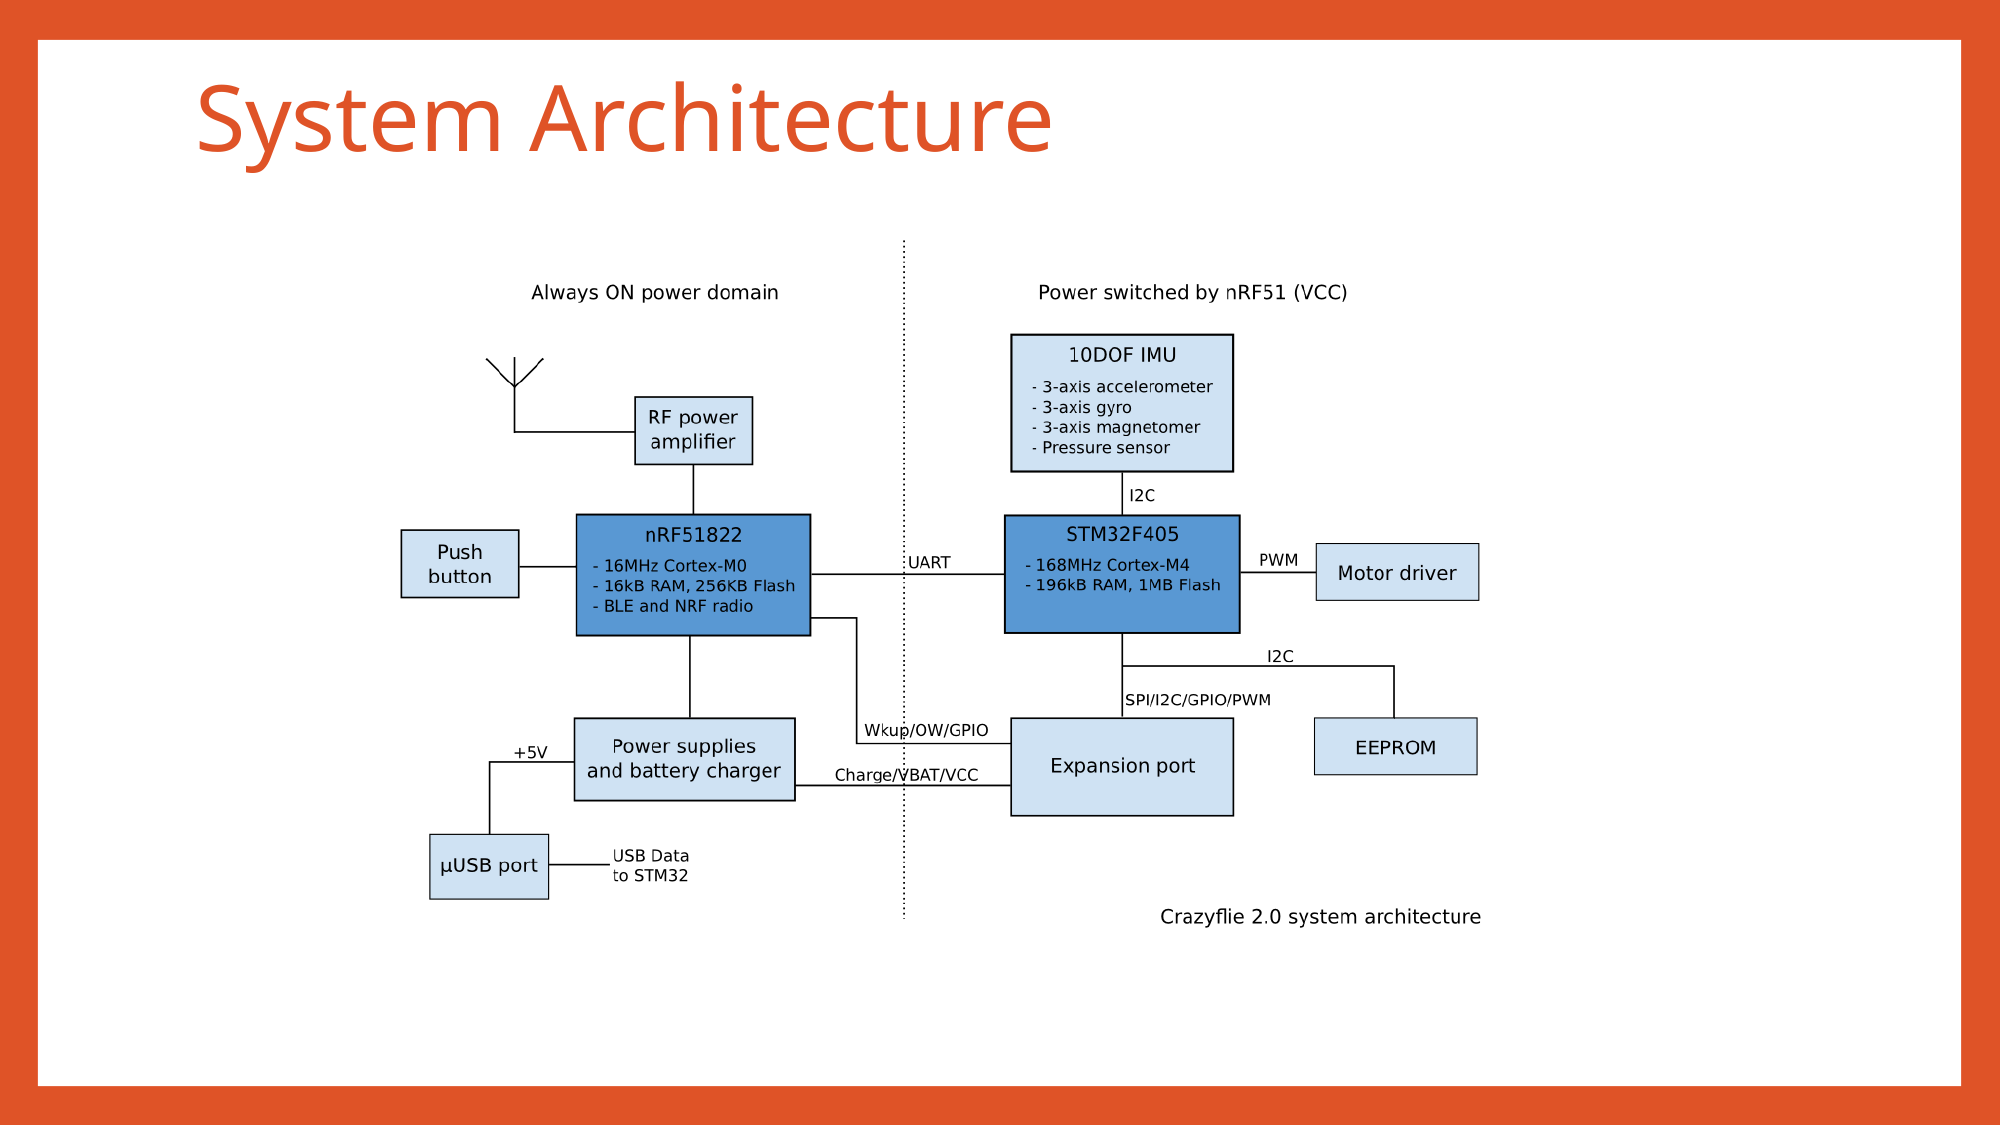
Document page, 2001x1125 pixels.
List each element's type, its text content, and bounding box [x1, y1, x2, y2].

title System Architecture [180, 40, 1830, 204]
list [384, 223, 1496, 943]
